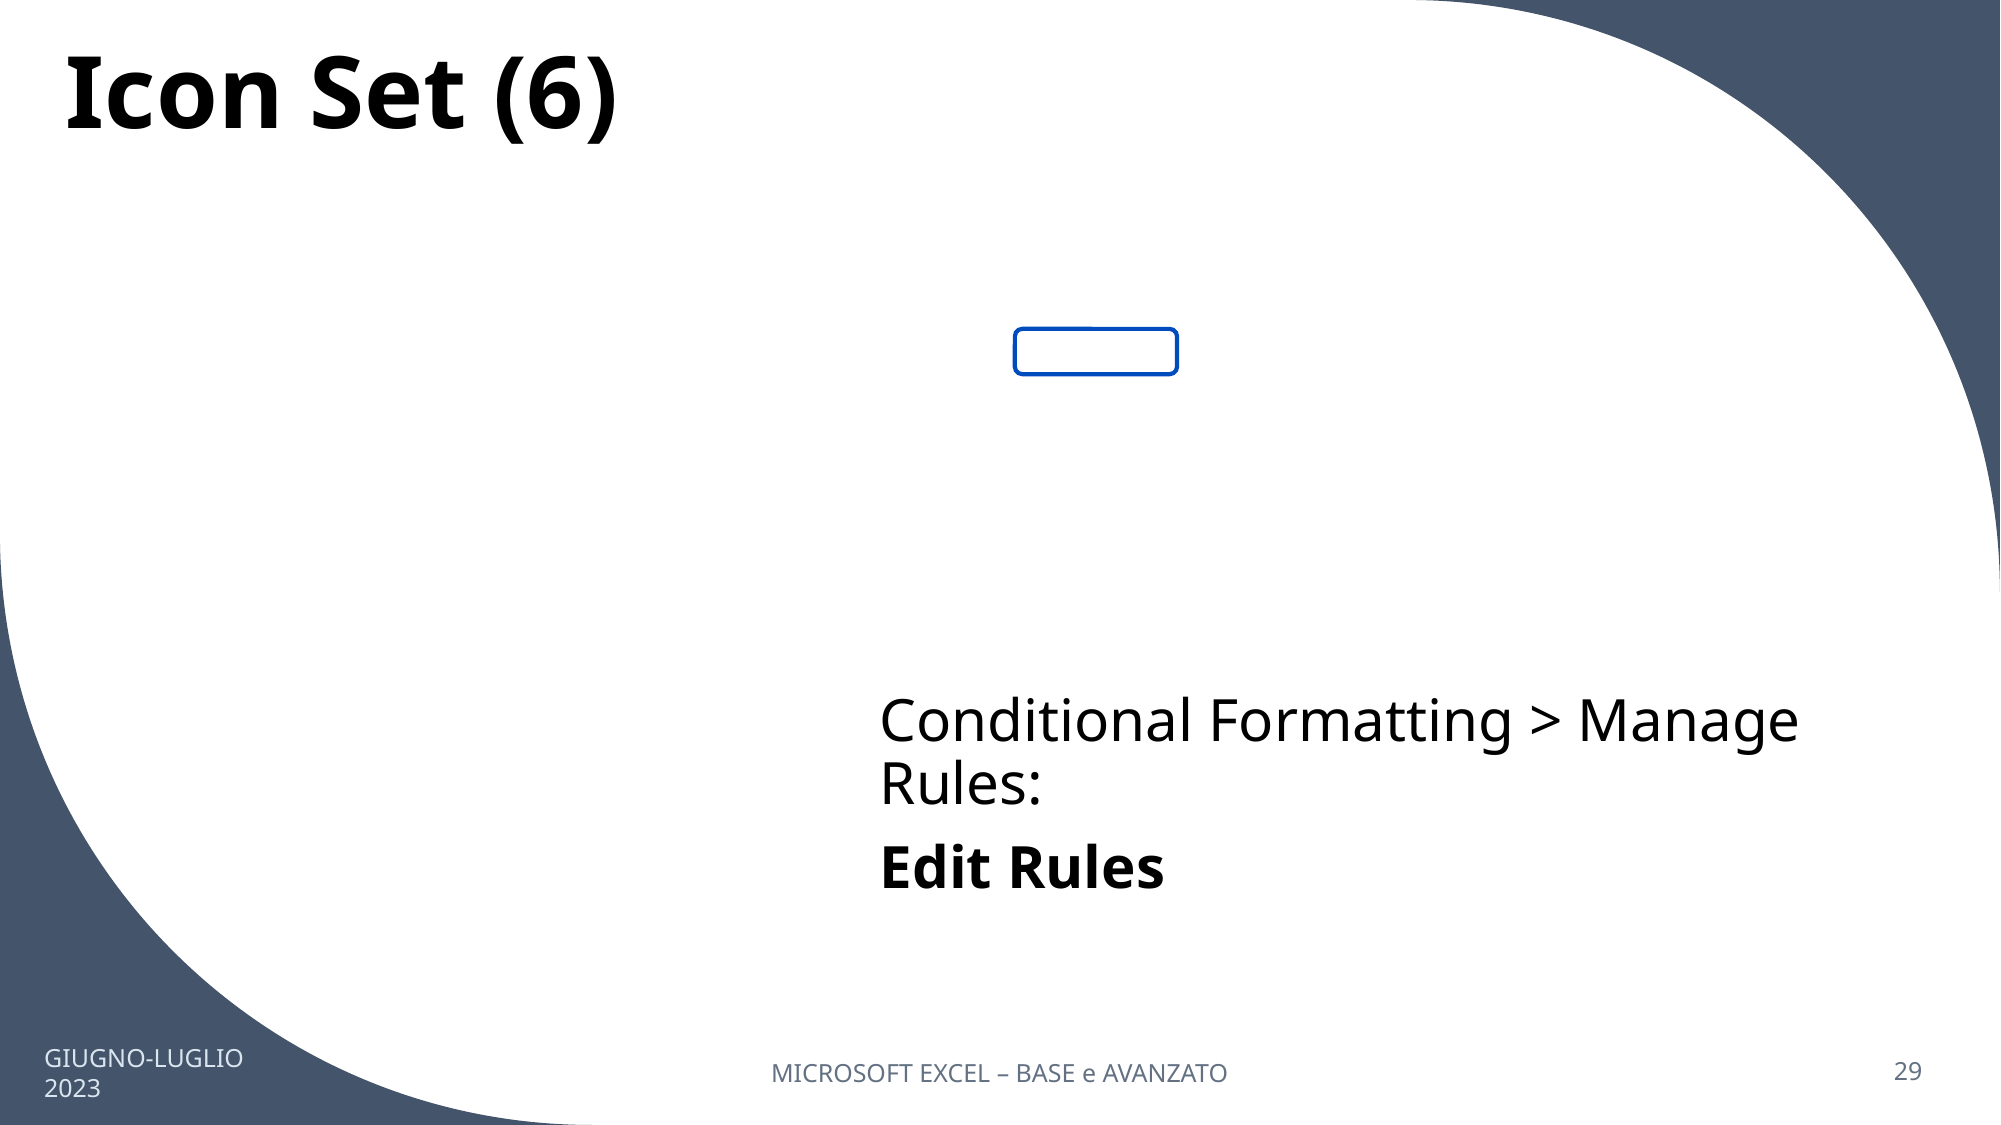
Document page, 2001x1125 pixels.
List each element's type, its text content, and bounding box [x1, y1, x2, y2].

list Conditional Formatting > Manage Rules: Edit Rules [864, 684, 1938, 1043]
text_box [1013, 327, 1179, 376]
slide_number 29 [1665, 1043, 1938, 1103]
footer MICROSOFT EXCEL – BASE e AVANZATO [662, 1042, 1338, 1103]
slide_number GIUGNO-LUGLIO 2023 [29, 1042, 309, 1103]
text_box [119, 224, 1938, 900]
title Icon Set (6) [50, 0, 1722, 158]
